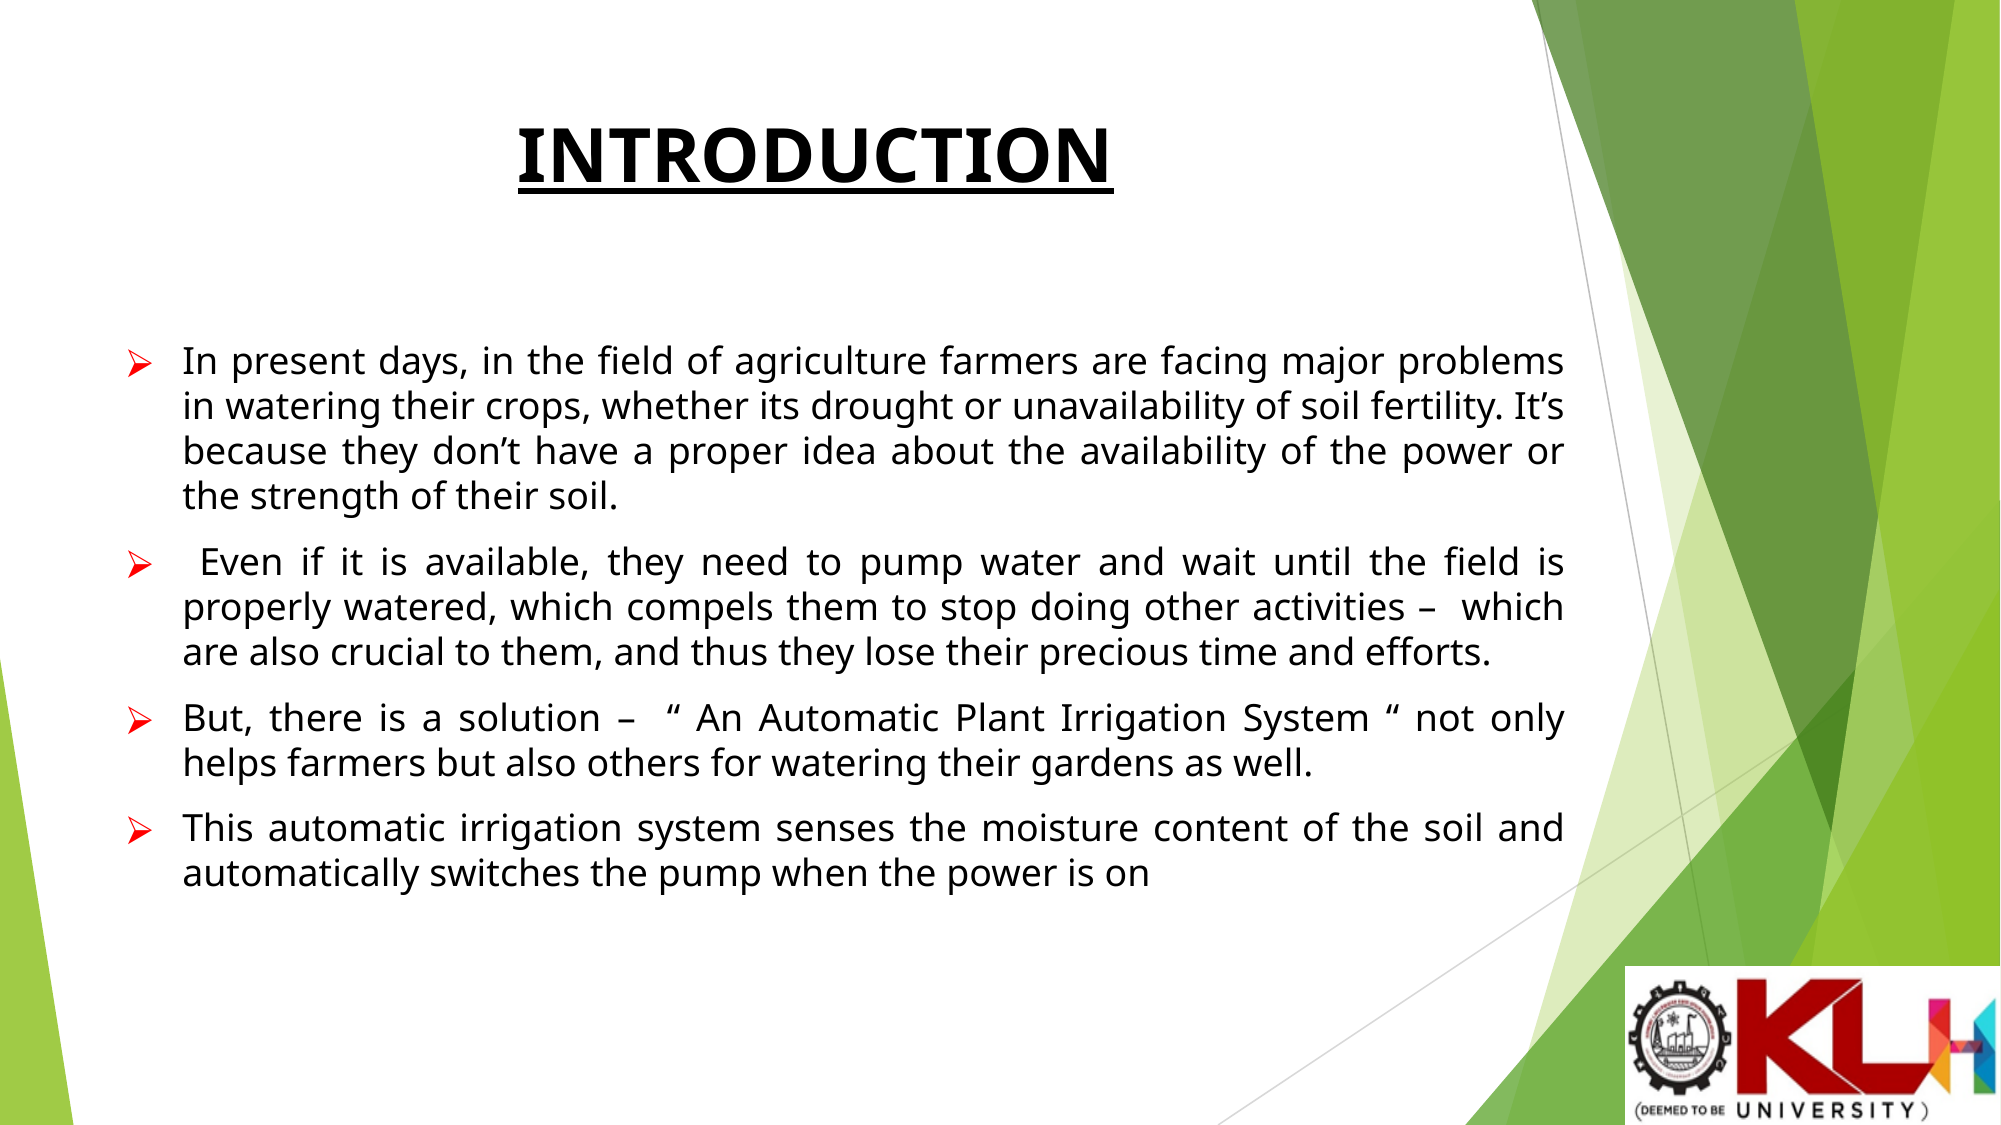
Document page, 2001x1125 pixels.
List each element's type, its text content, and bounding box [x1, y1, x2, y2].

title INTRODUCTION [111, 99, 1522, 207]
picture [1625, 966, 2000, 1125]
list In present days, in the field of agriculture farmers are facing major problems in watering their crops, whether its drought or unavailability of soil fertility. It’s because they don’t have a proper idea about the availability of the power or the strength of their soil. Even if it is available, they need to pump water and wait until the field is properly watered, which compels them to stop doing other activities – which are also crucial to them, and thus they lose their precious time and efforts. But, there is a solution – “ An Automatic Plant Irrigation System “ not only helps farmers but also others for watering their gardens as well. This automatic irrigation system senses the moisture content of the soil and automatically switches the pump when the power is on [111, 263, 1582, 996]
